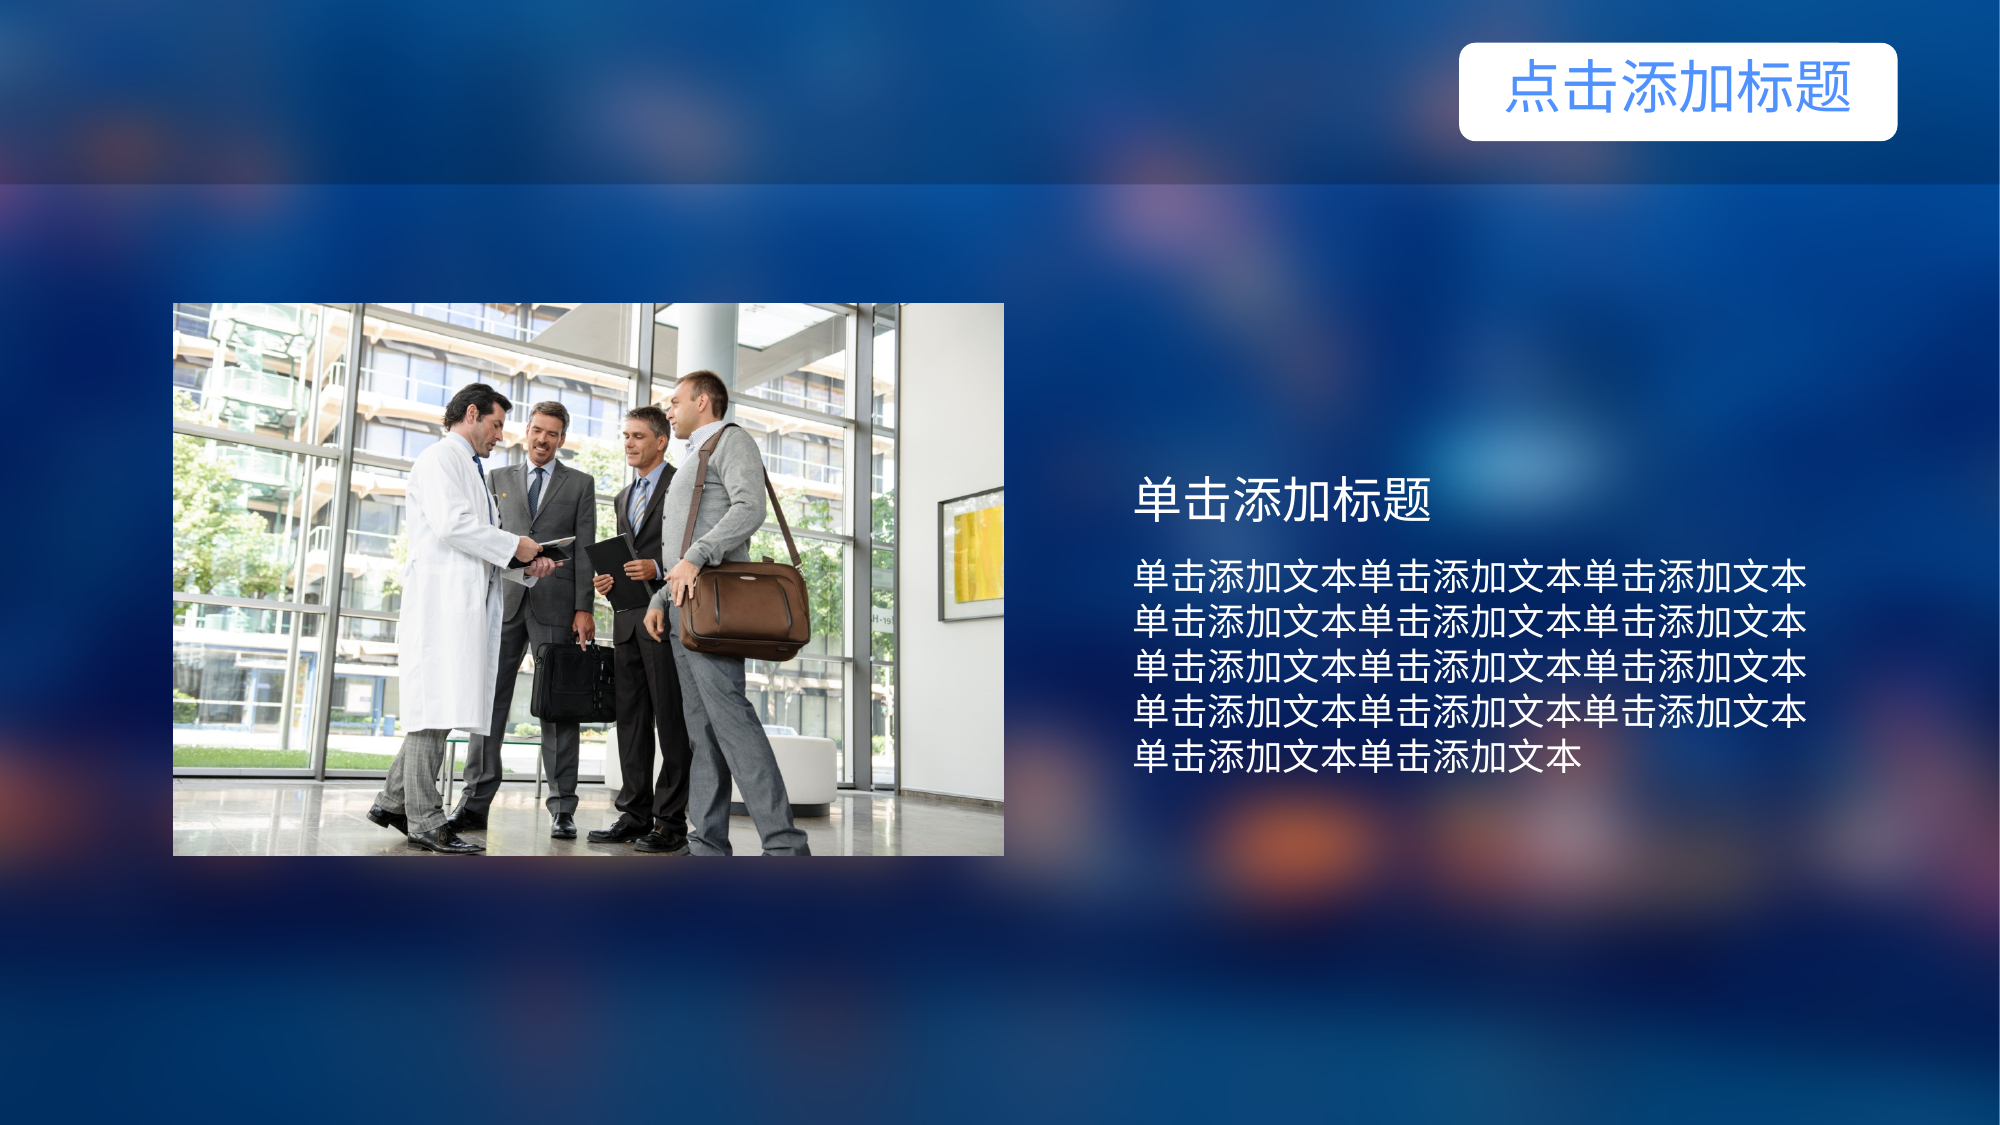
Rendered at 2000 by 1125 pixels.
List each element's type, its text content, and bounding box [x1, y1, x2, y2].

picture [0, 0, 2000, 1125]
text_box 点击添加标题 [1488, 43, 1868, 128]
text_box [1456, 40, 1900, 144]
text_box 单击添加标题 单击添加文本单击添加文本单击添加文本单击添加文本单击添加文本单击添加文本单击添加文本单击添加文本单击添加文本单击添加文本单击添加文本单击添加文本单击添加文本单击添加文本 [1117, 460, 1827, 831]
